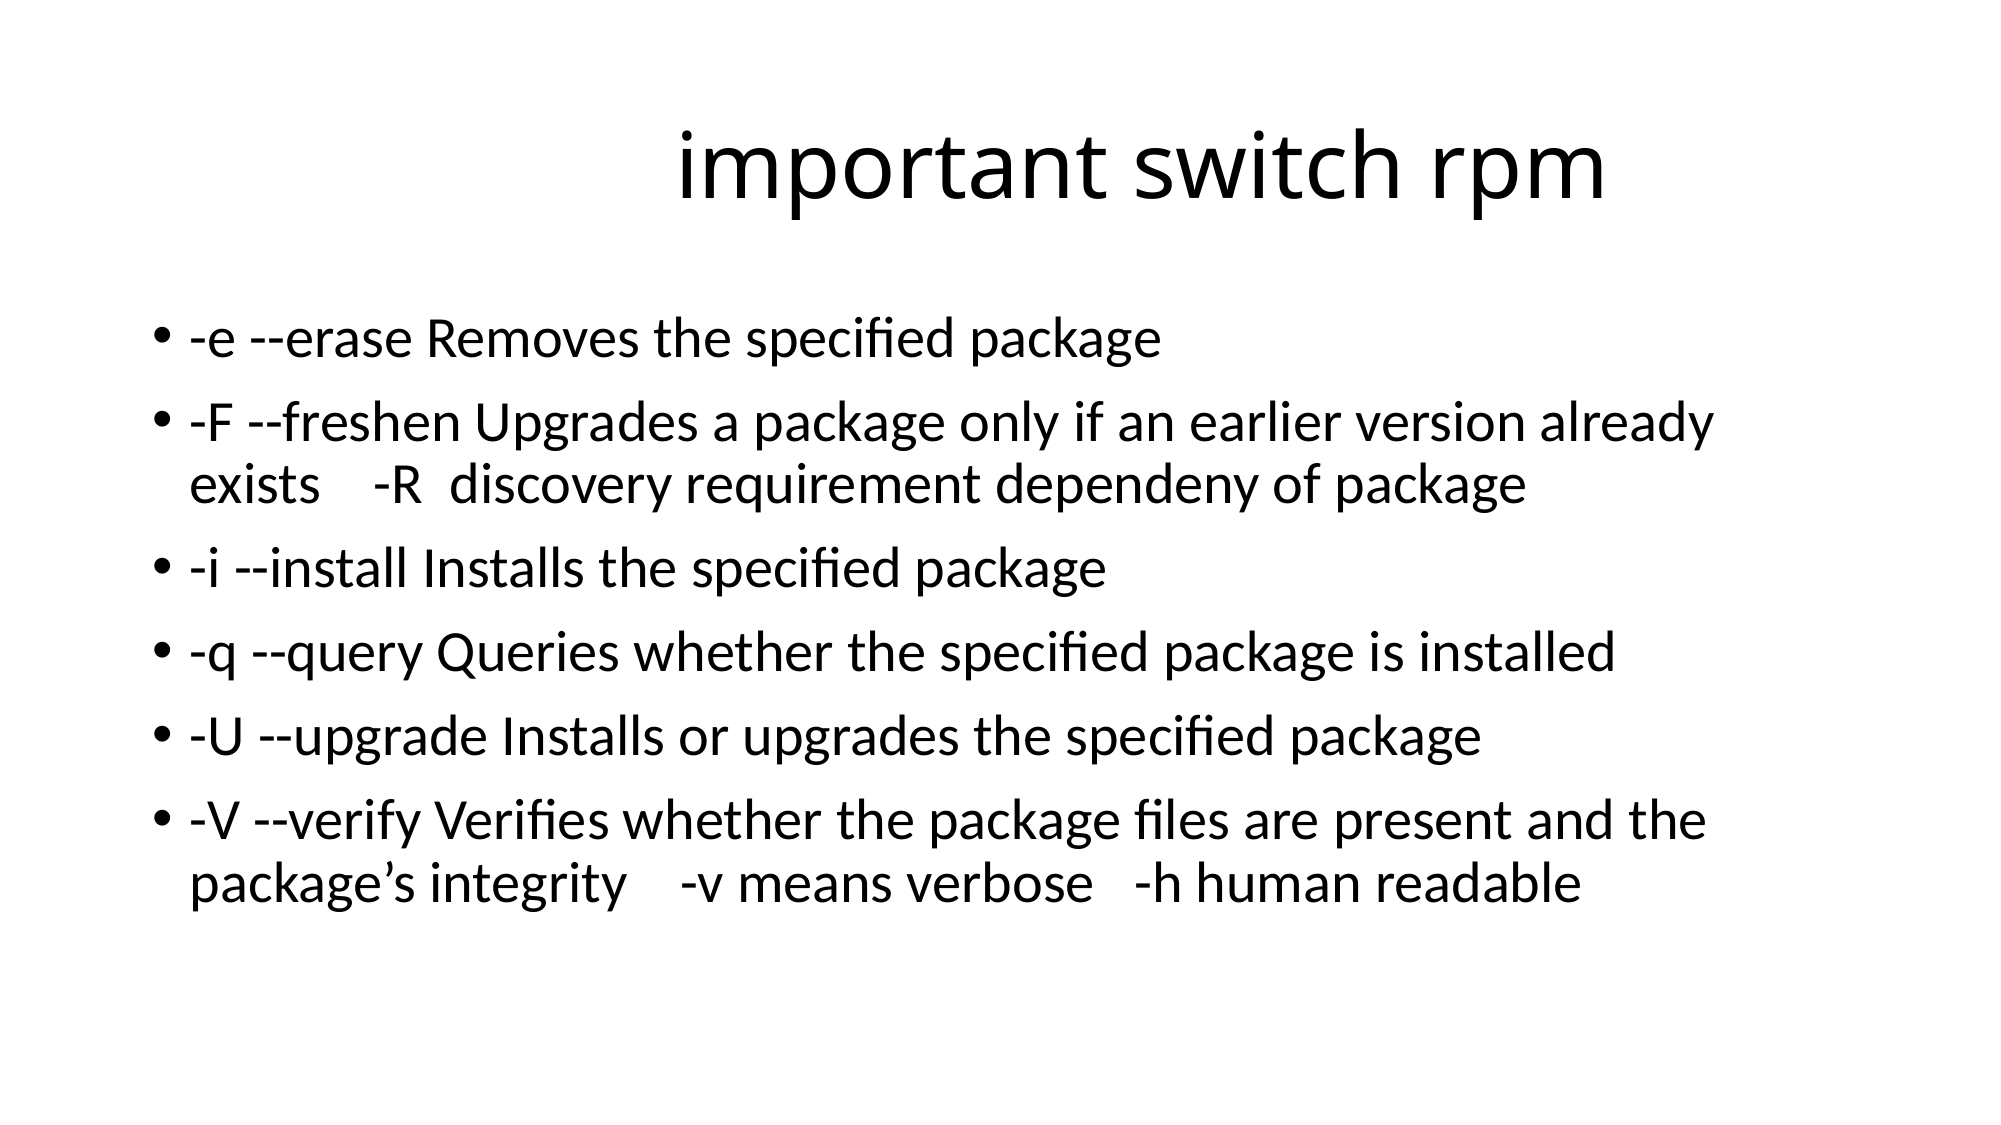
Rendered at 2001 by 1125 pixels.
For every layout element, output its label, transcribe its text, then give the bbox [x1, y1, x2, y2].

list -e --erase Removes the specified package -F --freshen Upgrades a package only if an earlier version already exists -R discovery requirement dependeny of package -i --install Installs the specified package -q --query Queries whether the specified package is installed -U --upgrade Installs or upgrades the specified package -V --verify Verifies whether the package files are present and the package’s integrity -v means verbose -h human readable [137, 299, 1863, 1014]
title important switch rpm [137, 59, 1863, 278]
